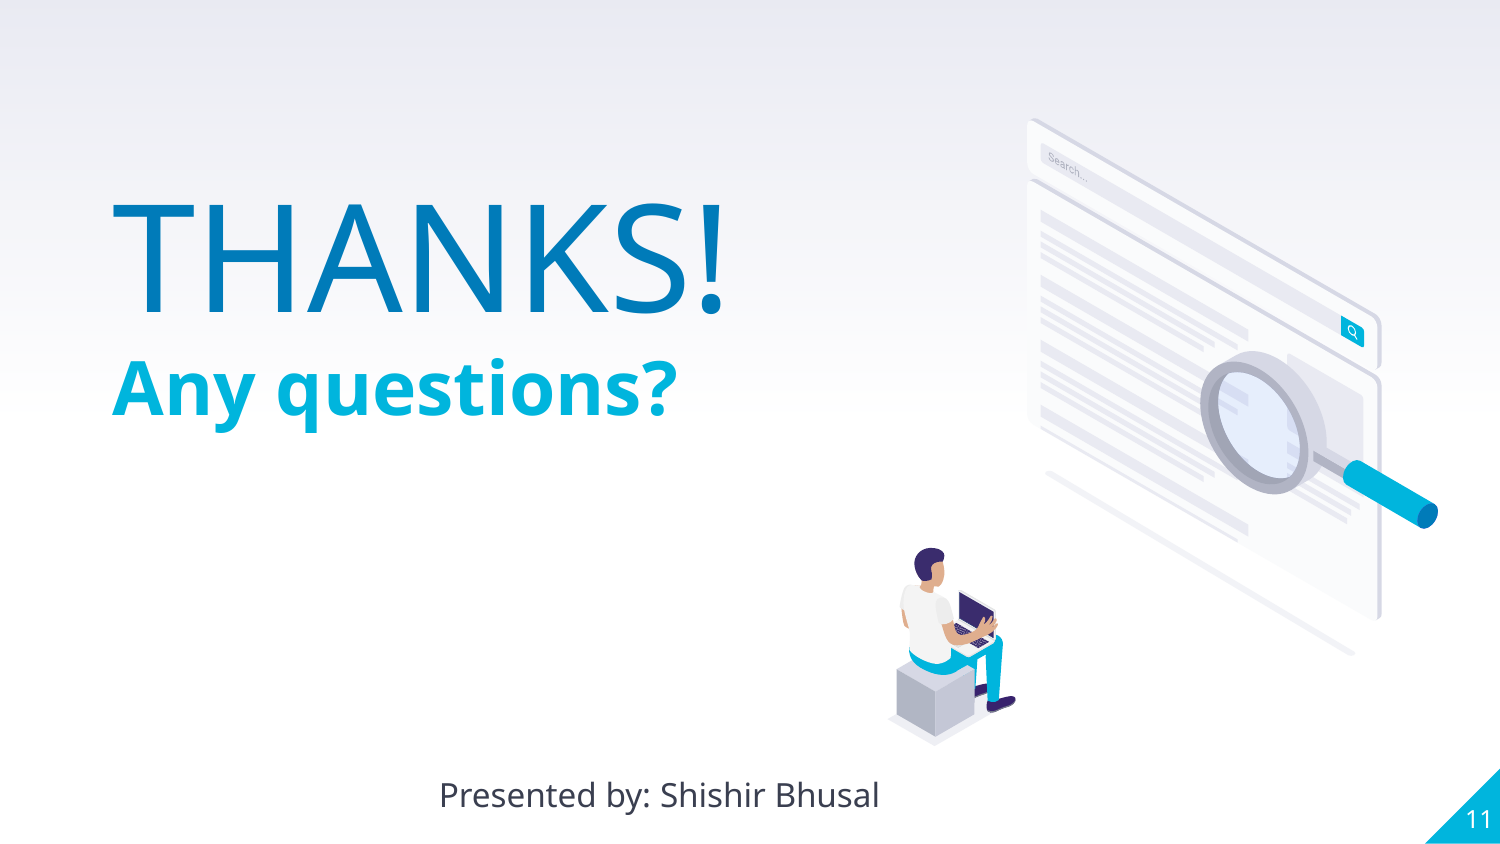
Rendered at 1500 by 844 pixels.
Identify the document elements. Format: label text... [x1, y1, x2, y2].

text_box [887, 117, 1439, 747]
subtitle Any questions? [112, 331, 826, 471]
slide_number 11 [1418, 760, 1494, 838]
text_box Presented by: Shishir Bhusal [439, 770, 1123, 844]
title THANKS! [112, 197, 826, 331]
